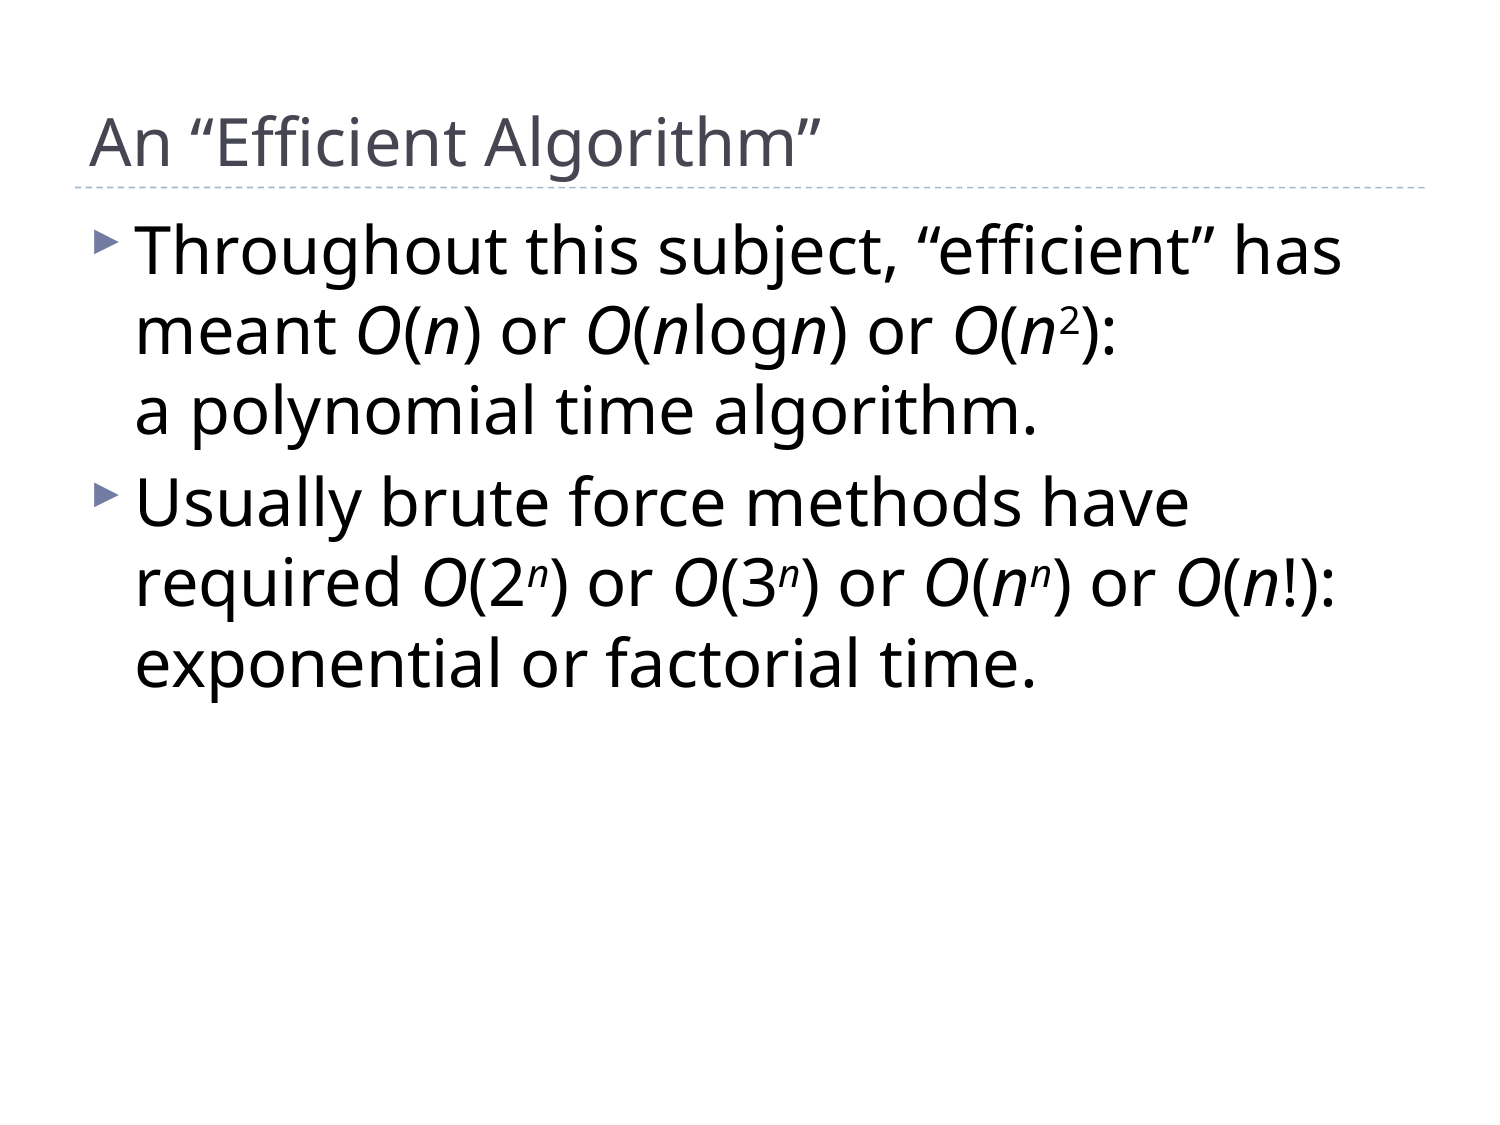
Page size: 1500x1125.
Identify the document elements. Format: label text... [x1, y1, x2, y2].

title An “Efficient Algorithm” [75, 24, 1425, 188]
list Throughout this subject, “efficient” has meant O(n) or O(nlogn) or O(n2): a polynomial time algorithm. Usually brute force methods have required O(2n) or O(3n) or O(nn) or O(n!): exponential or factorial time. [75, 200, 1425, 1010]
